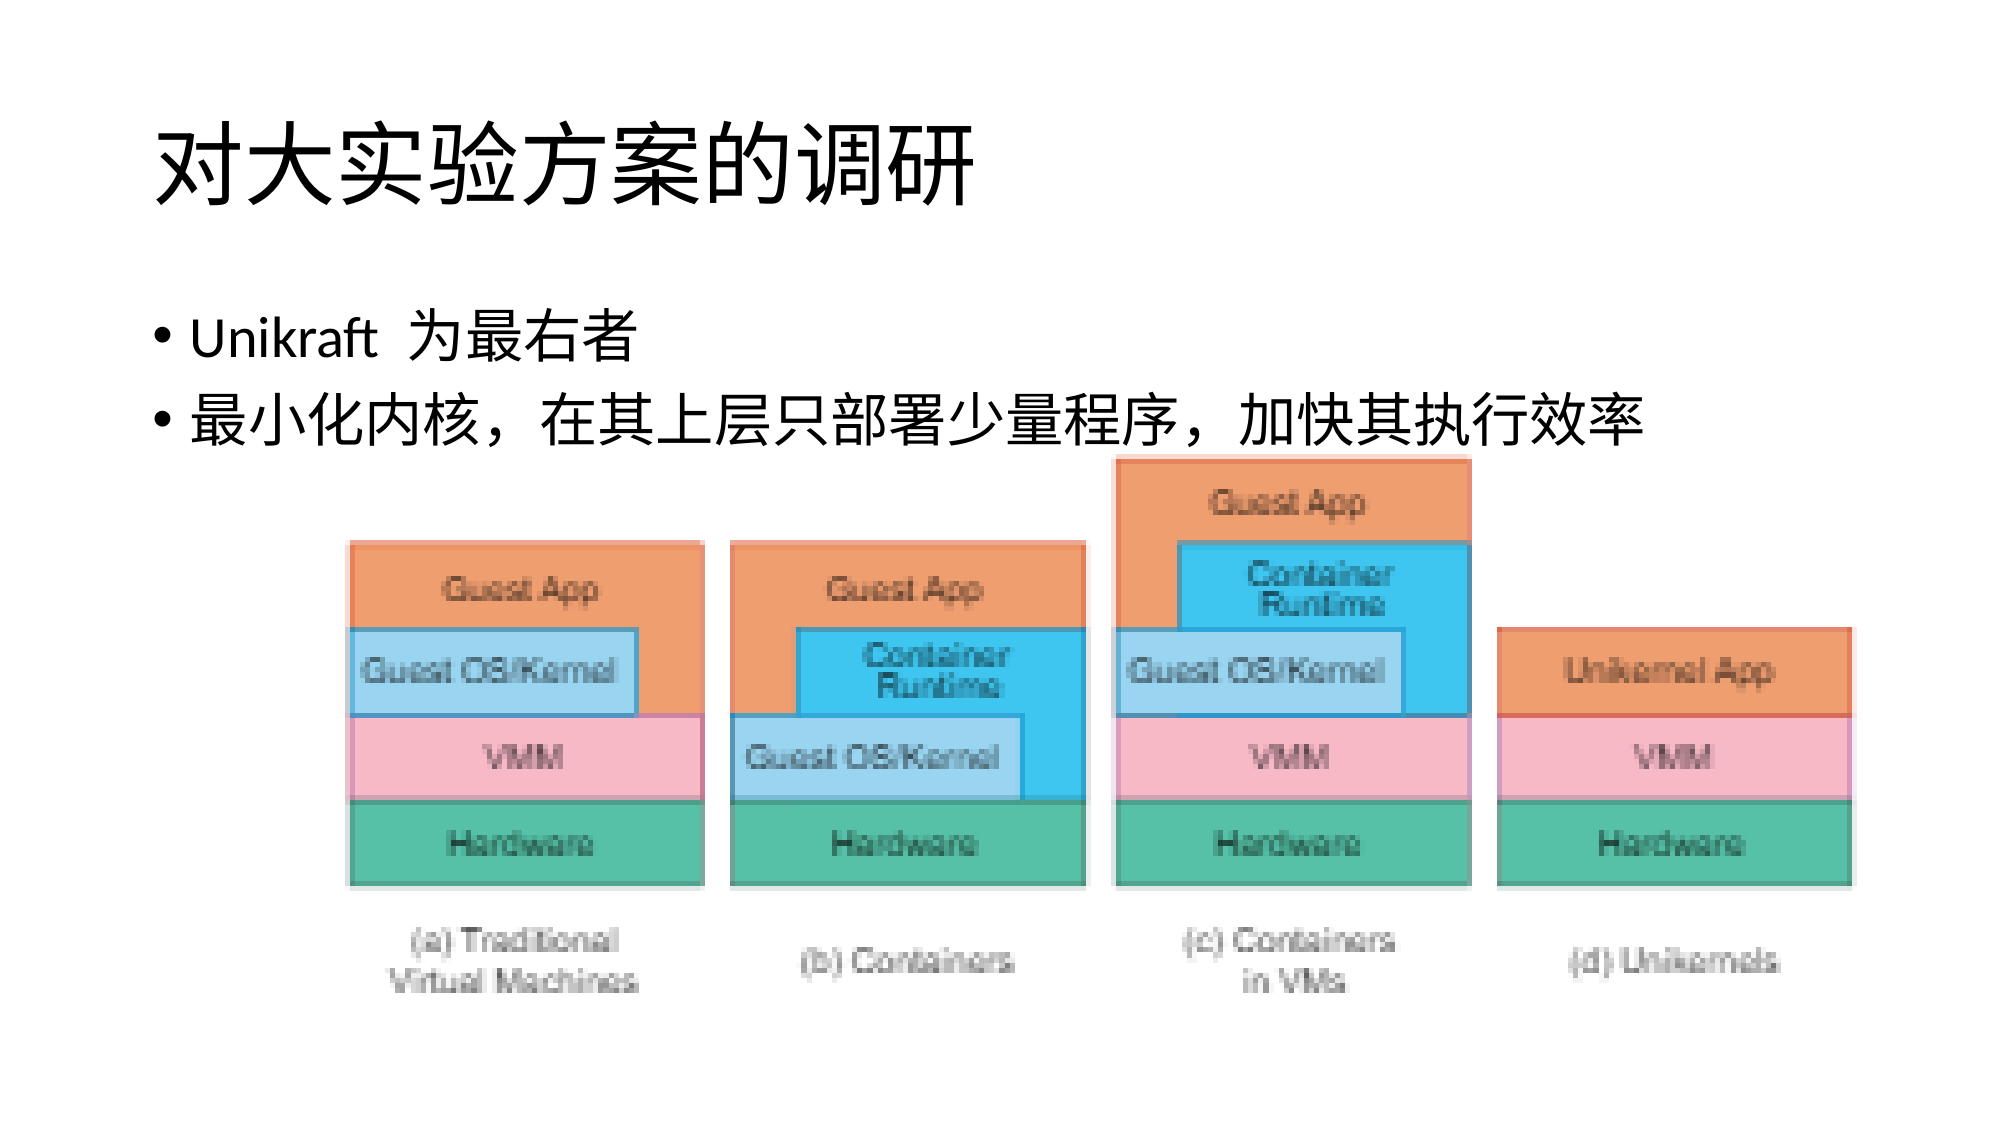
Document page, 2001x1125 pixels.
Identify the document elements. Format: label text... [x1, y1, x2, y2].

picture [339, 449, 1863, 1014]
list Unikraft 为最右者 最小化内核，在其上层只部署少量程序，加快其执行效率 [137, 299, 1863, 1014]
title 对大实验方案的调研 [137, 59, 1863, 278]
